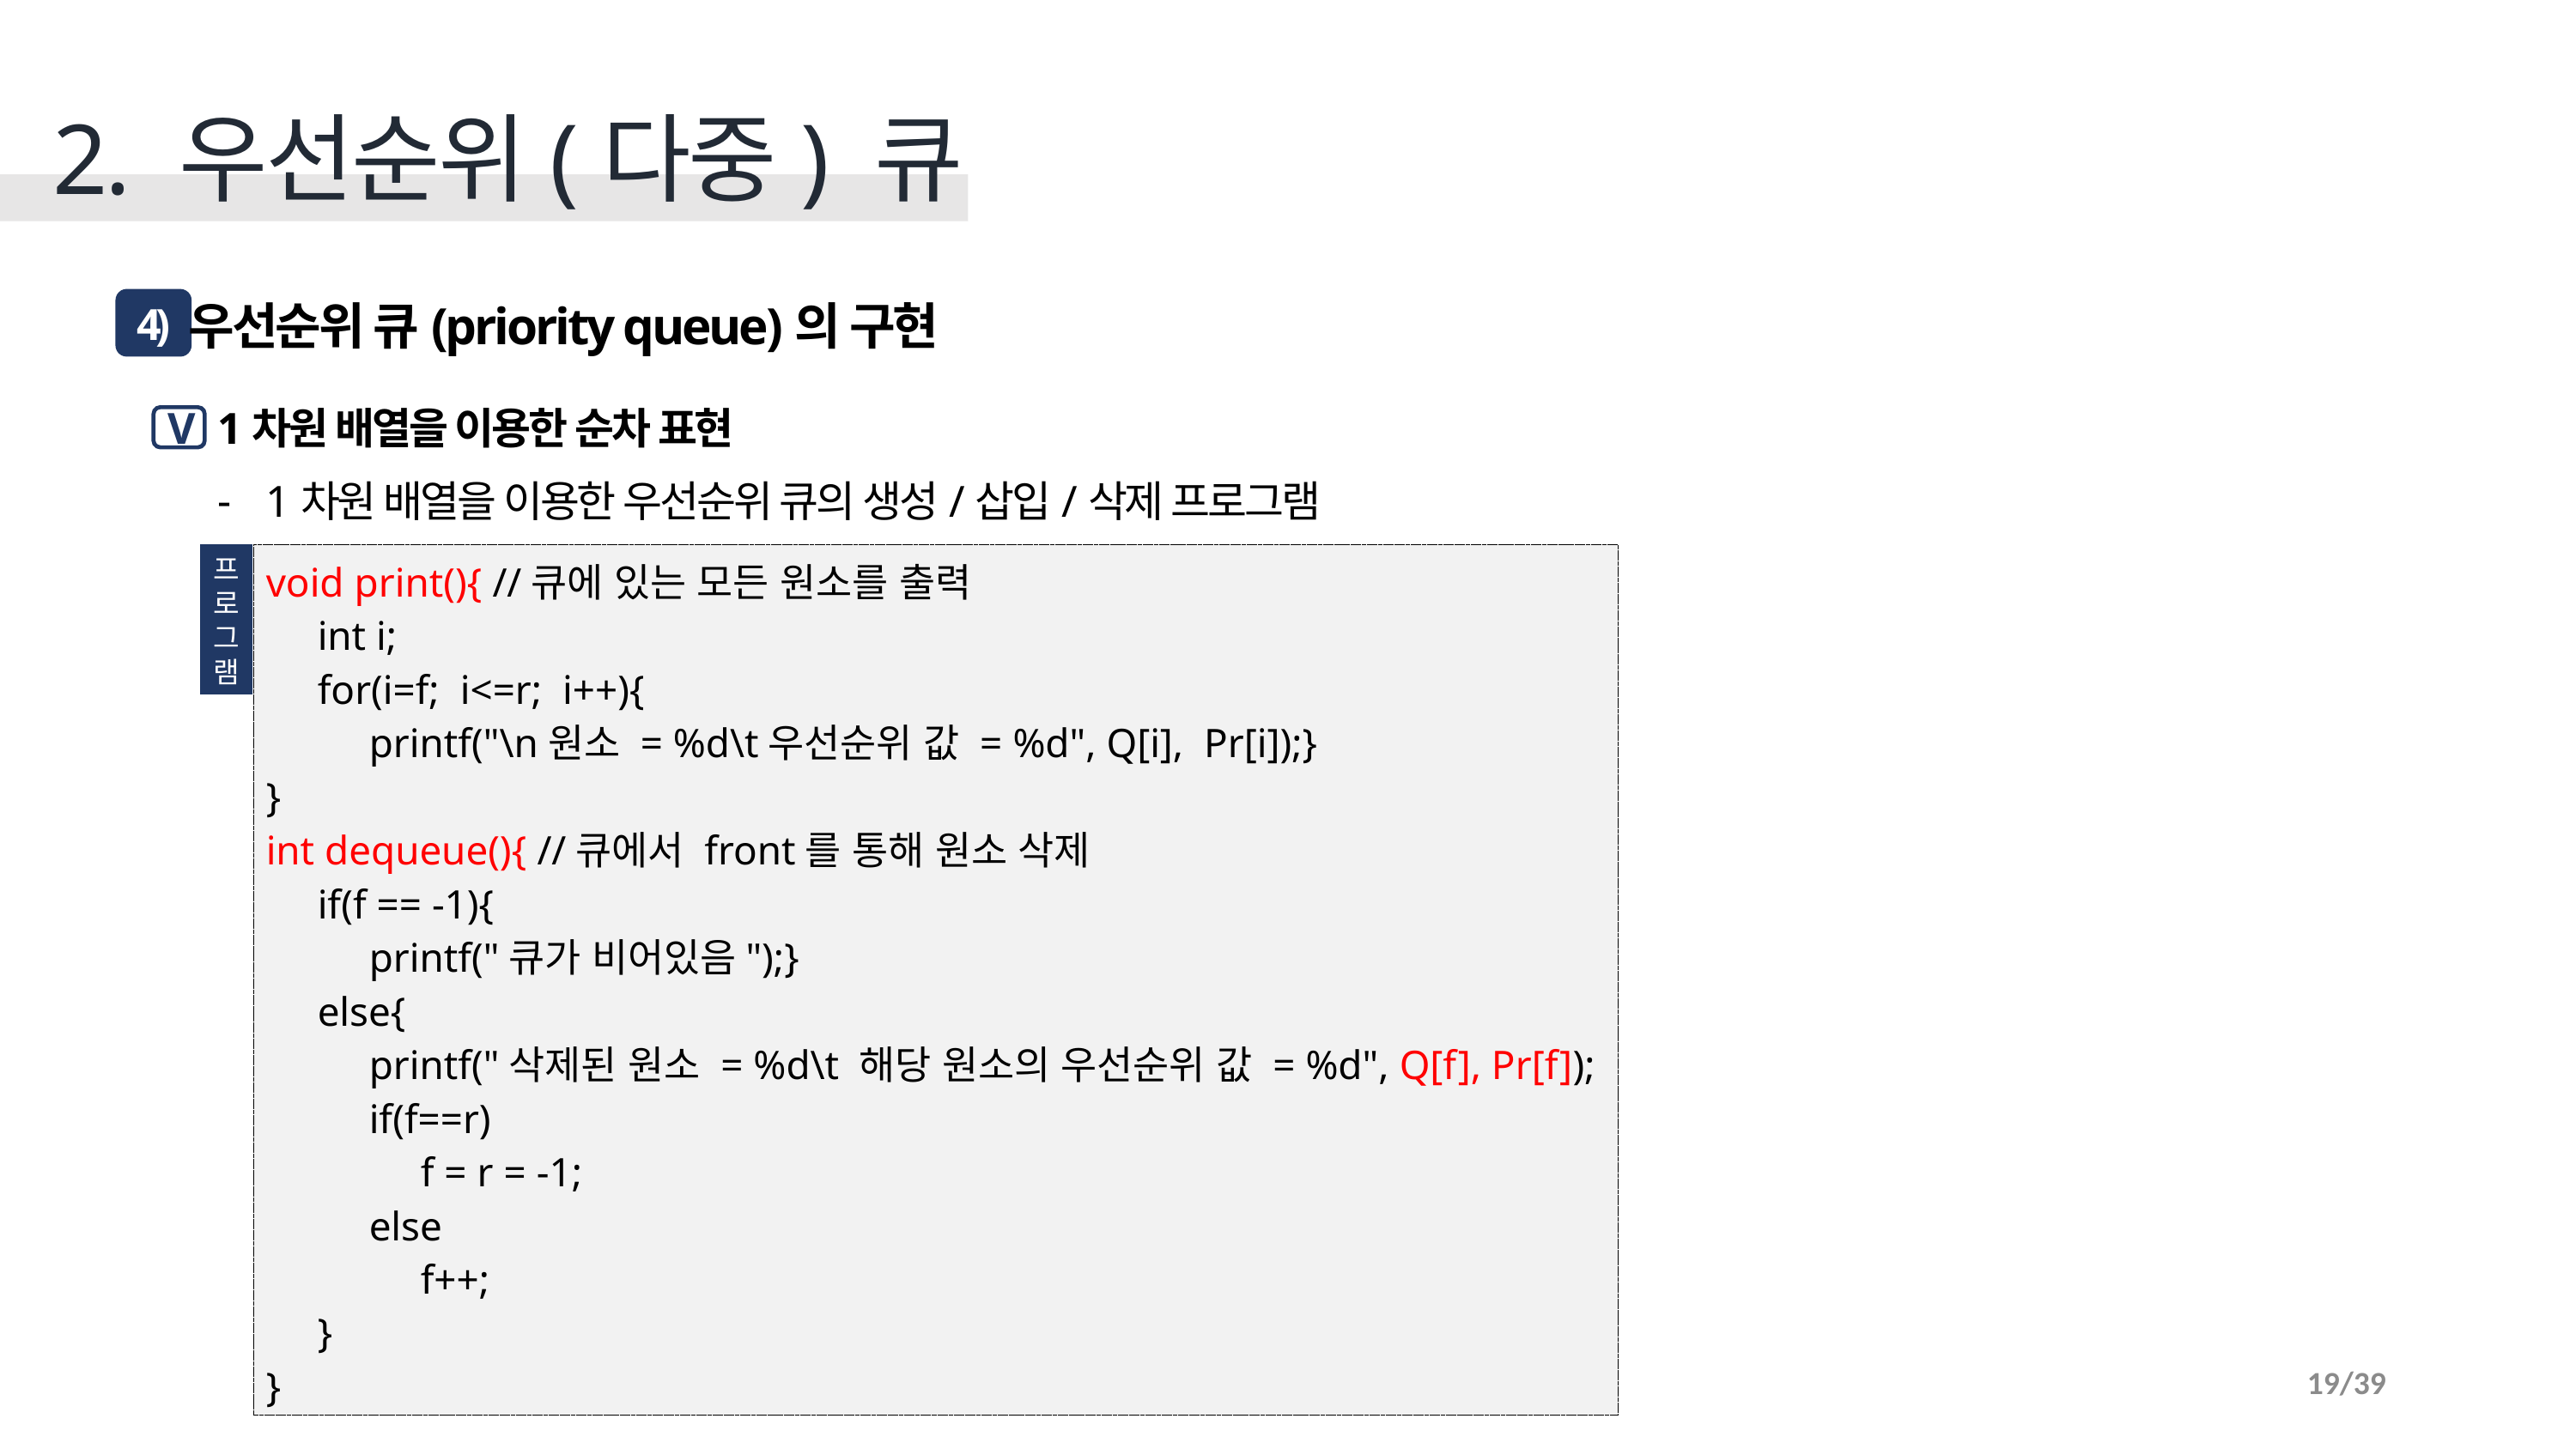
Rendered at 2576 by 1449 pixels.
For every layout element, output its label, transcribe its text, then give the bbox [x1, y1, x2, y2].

text_box [0, 173, 969, 222]
text_box void print(){ //큐에 있는 모든 원소를 출력 int i; for(i=f; i<=r; i++){ printf("\n원소 = %d\t우선순위 값 = %d", Q[i], Pr[i]);} } int dequeue(){ //큐에서 front를 통해 원소 삭제 if(f == -1){ printf("큐가 비어있음");} else{ printf("삭제된 원소 = %d\t 해당 원소의 우선순위 값 = %d", Q[f], Pr[f]); if(f==r) f = r = -1; else f++; } } [253, 544, 1619, 1416]
text_box 프 로 그 램 [200, 544, 252, 694]
text_box 2. 우선순위(다중) 큐 [39, 91, 977, 220]
slide_number 19/39 [1819, 1343, 2399, 1421]
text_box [115, 287, 910, 361]
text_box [153, 394, 1697, 534]
